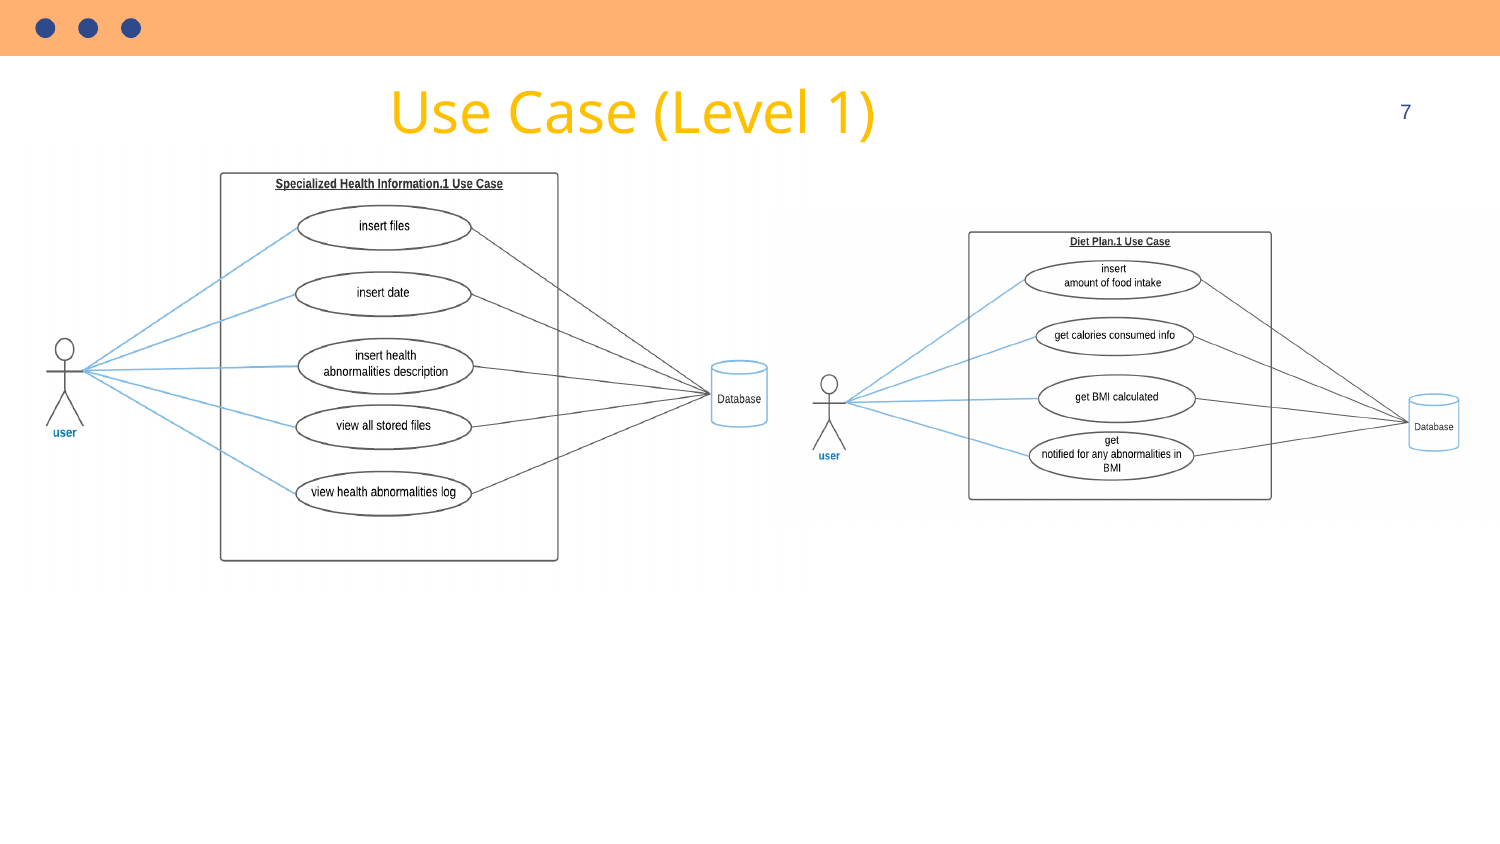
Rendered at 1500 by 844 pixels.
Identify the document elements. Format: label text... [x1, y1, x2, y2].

title Use Case (Level 1) [0, 60, 1266, 167]
text_box 7 [1385, 91, 1427, 132]
picture [0, 141, 1500, 593]
